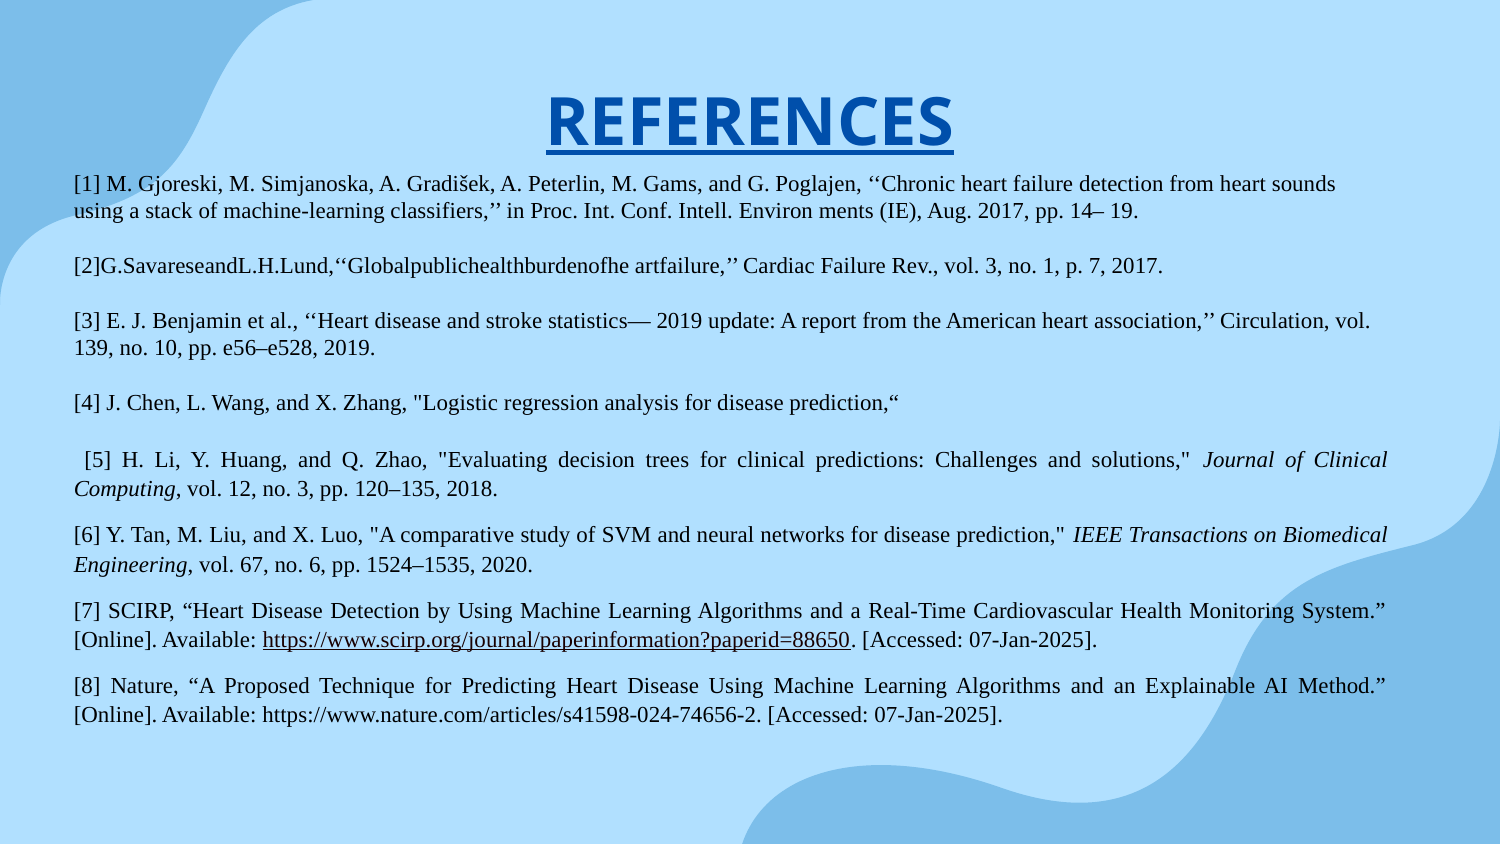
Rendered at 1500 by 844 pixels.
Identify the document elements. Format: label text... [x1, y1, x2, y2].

title REFERENCES [118, 63, 1382, 160]
text_box [1] M. Gjoreski, M. Simjanoska, A. Gradišek, A. Peterlin, M. Gams, and G. Poglajen, ‘‘Chronic heart failure detection from heart sounds using a stack of machine-learning classifiers,’’ in Proc. Int. Conf. Intell. Environ ments (IE), Aug. 2017, pp. 14– 19. [2]G.SavareseandL.H.Lund,‘‘Globalpublichealthburdenofhe artfailure,’’ Cardiac Failure Rev., vol. 3, no. 1, p. 7, 2017. [3] E. J. Benjamin et al., ‘‘Heart disease and stroke statistics— 2019 update: A report from the American heart association,’’ Circulation, vol. 139, no. 10, pp. e56–e528, 2019. [4] J. Chen, L. Wang, and X. Zhang, "Logistic regression analysis for disease prediction,“ [5] H. Li, Y. Huang, and Q. Zhao, "Evaluating decision trees for clinical predictions: Challenges and solutions," Journal of Clinical Computing, vol. 12, no. 3, pp. 120–135, 2018. [6] Y. Tan, M. Liu, and X. Luo, "A comparative study of SVM and neural networks for disease prediction," IEEE Transactions on Biomedical Engineering, vol. 67, no. 6, pp. 1524–1535, 2020. [7] SCIRP, “Heart Disease Detection by Using Machine Learning Algorithms and a Real-Time Cardiovascular Health Monitoring System.” [Online]. Available: https://www.scirp.org/journal/paperinformation?paperid=88650. [Accessed: 07-Jan-2025]. [8] Nature, “A Proposed Technique for Predicting Heart Disease Using Machine Learning Algorithms and an Explainable AI Method.” [Online]. Available: https://www.nature.com/articles/s41598-024-74656-2. [Accessed: 07-Jan-2025]. [58, 160, 1403, 787]
